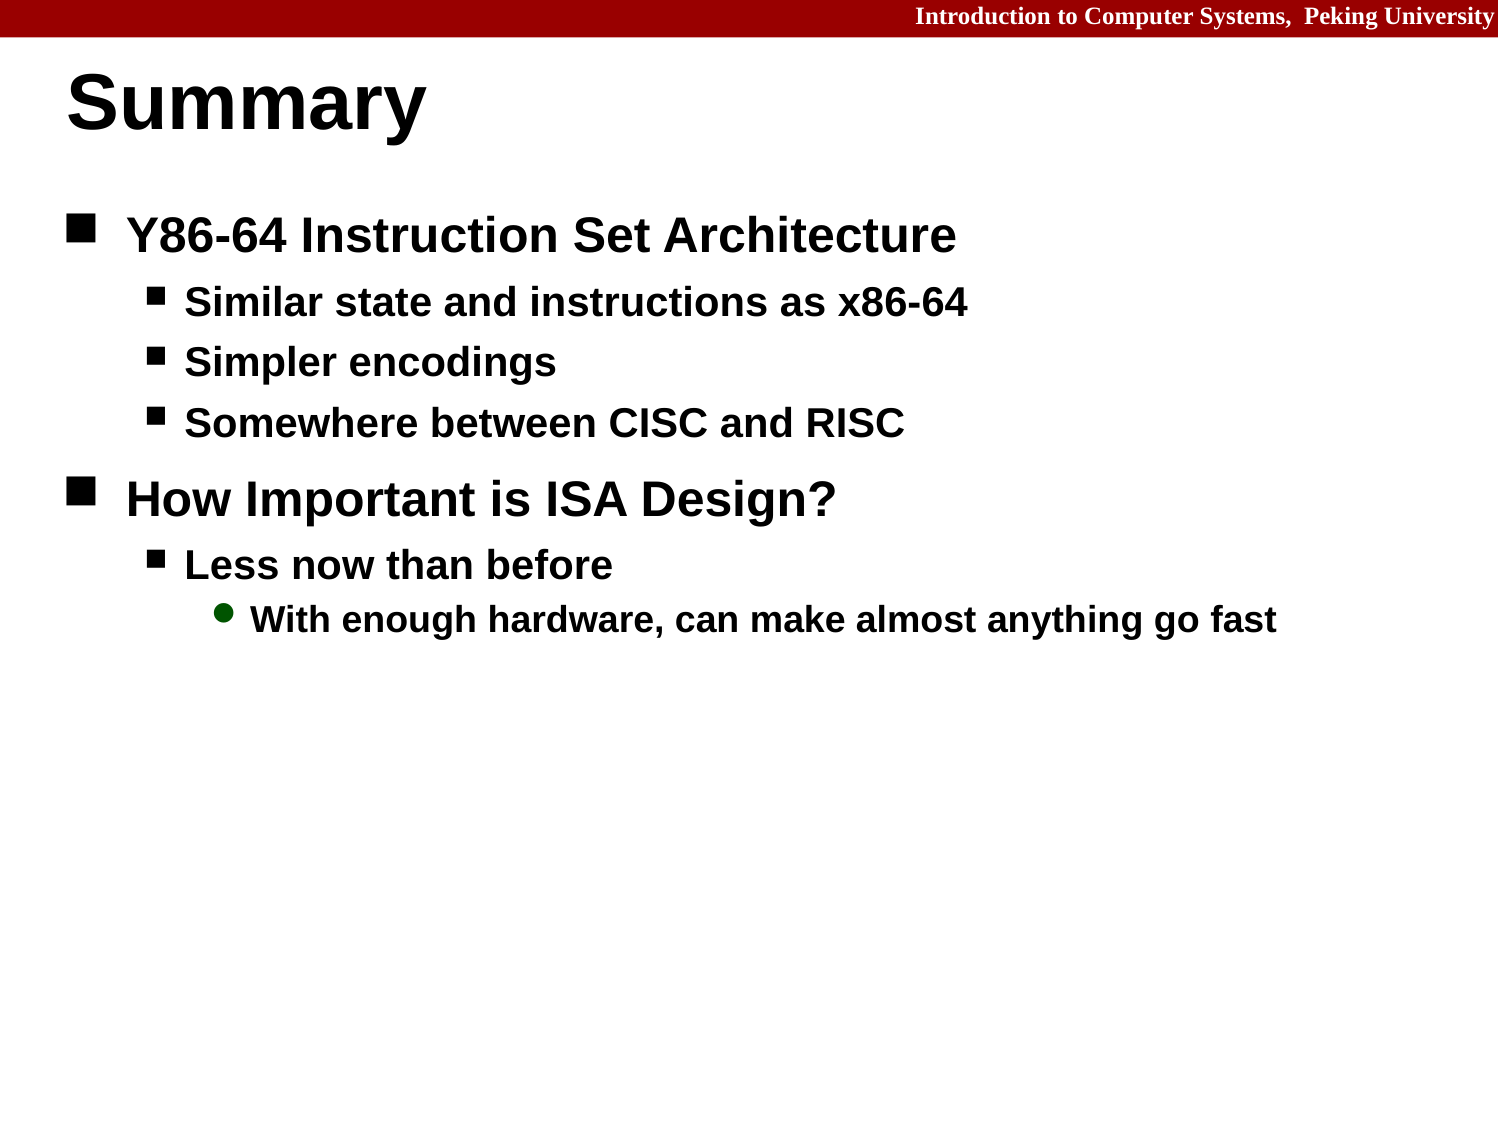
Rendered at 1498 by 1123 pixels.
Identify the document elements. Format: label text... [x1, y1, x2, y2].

list Y86-64 Instruction Set Architecture Similar state and instructions as x86-64 Simpler encodings Somewhere between CISC and RISC How Important is ISA Design? Less now than before With enough hardware, can make almost anything go fast [47, 199, 1409, 1056]
title Summary [66, 40, 1495, 169]
